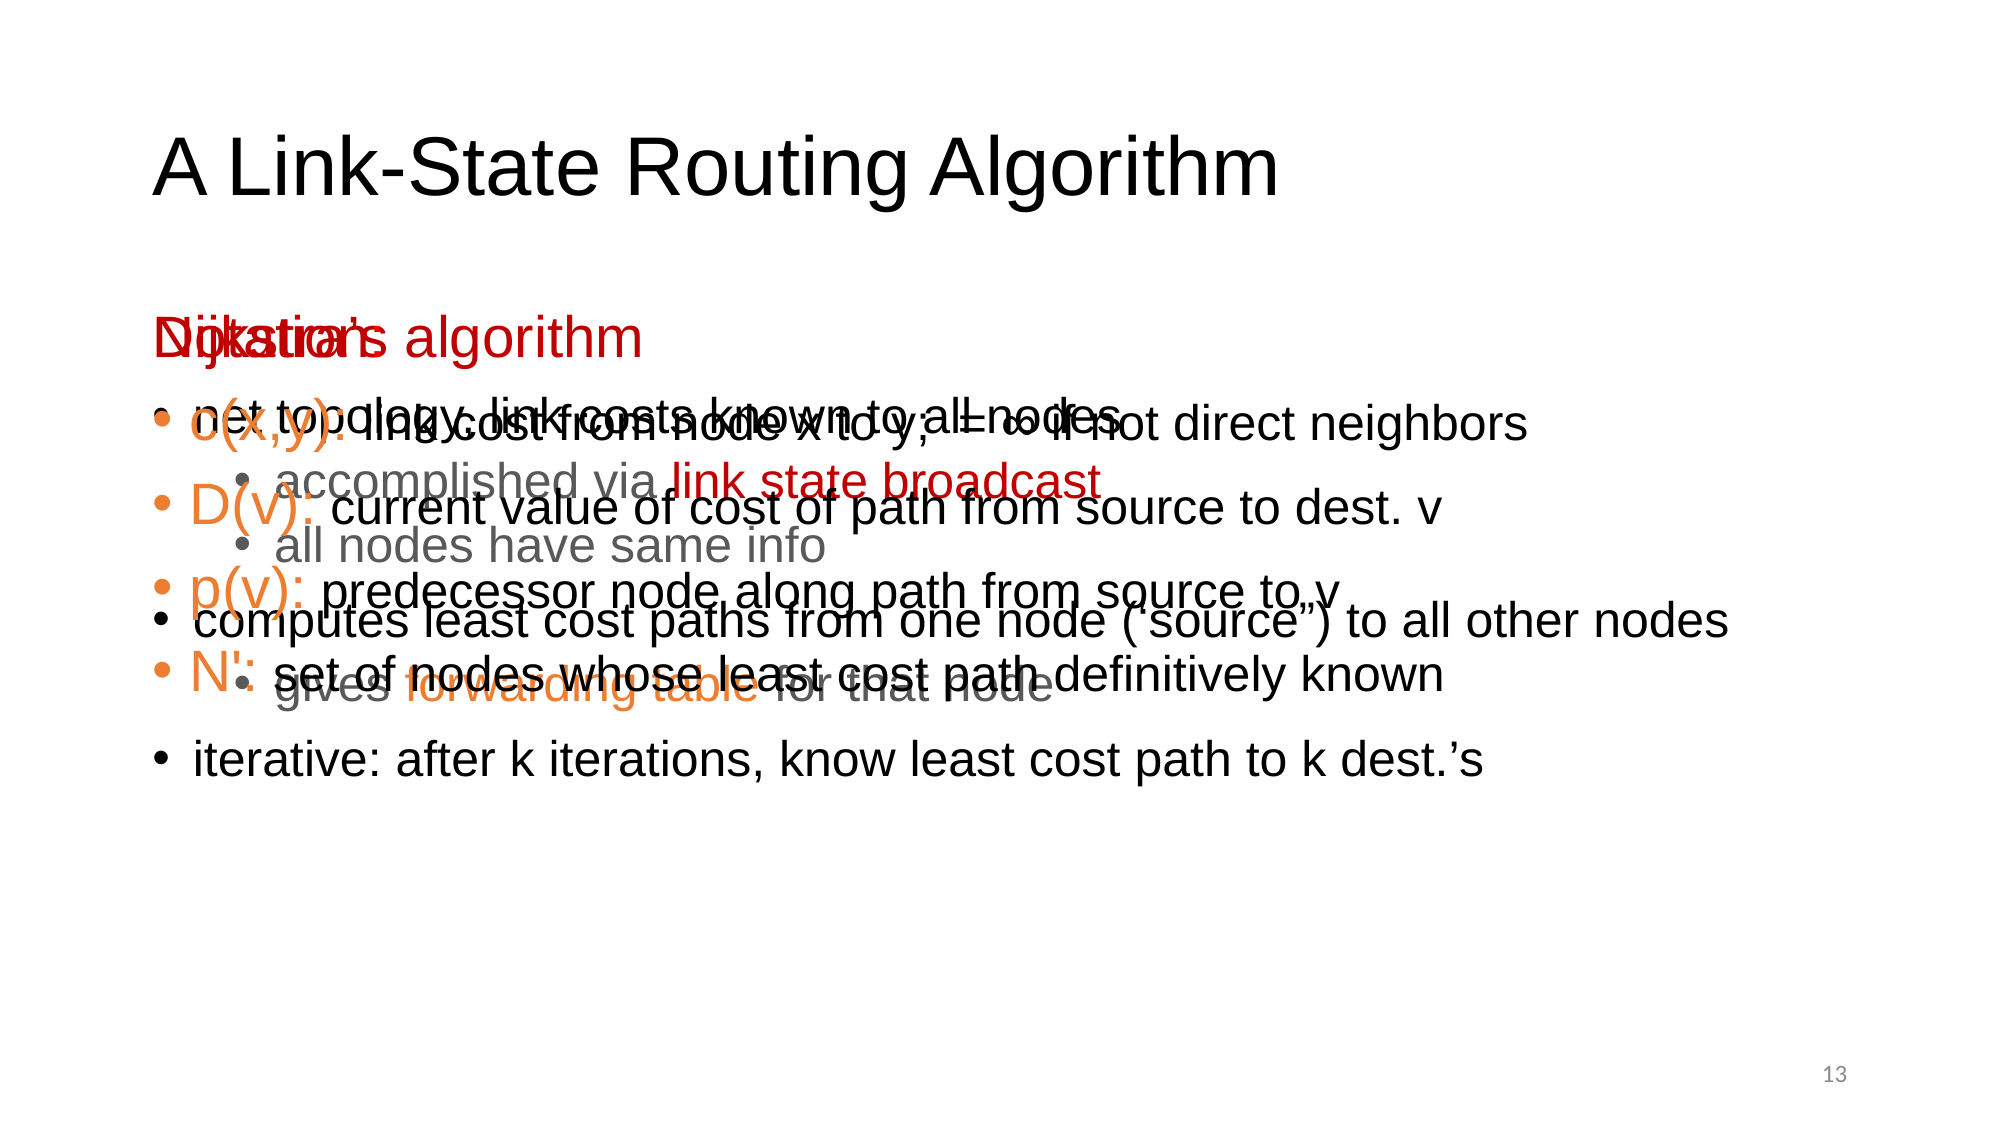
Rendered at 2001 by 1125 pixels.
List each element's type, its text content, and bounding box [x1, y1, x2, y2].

title A Link-State Routing Algorithm [137, 59, 1863, 278]
list Notation: c(x,y): link cost from node x to y; = ∞ if not direct neighbors D(v): current value of cost of path from source to dest. v p(v): predecessor node along path from source to v N': set of nodes whose least cost path definitively known [137, 299, 1863, 1014]
slide_number 13 [1412, 1042, 1863, 1103]
